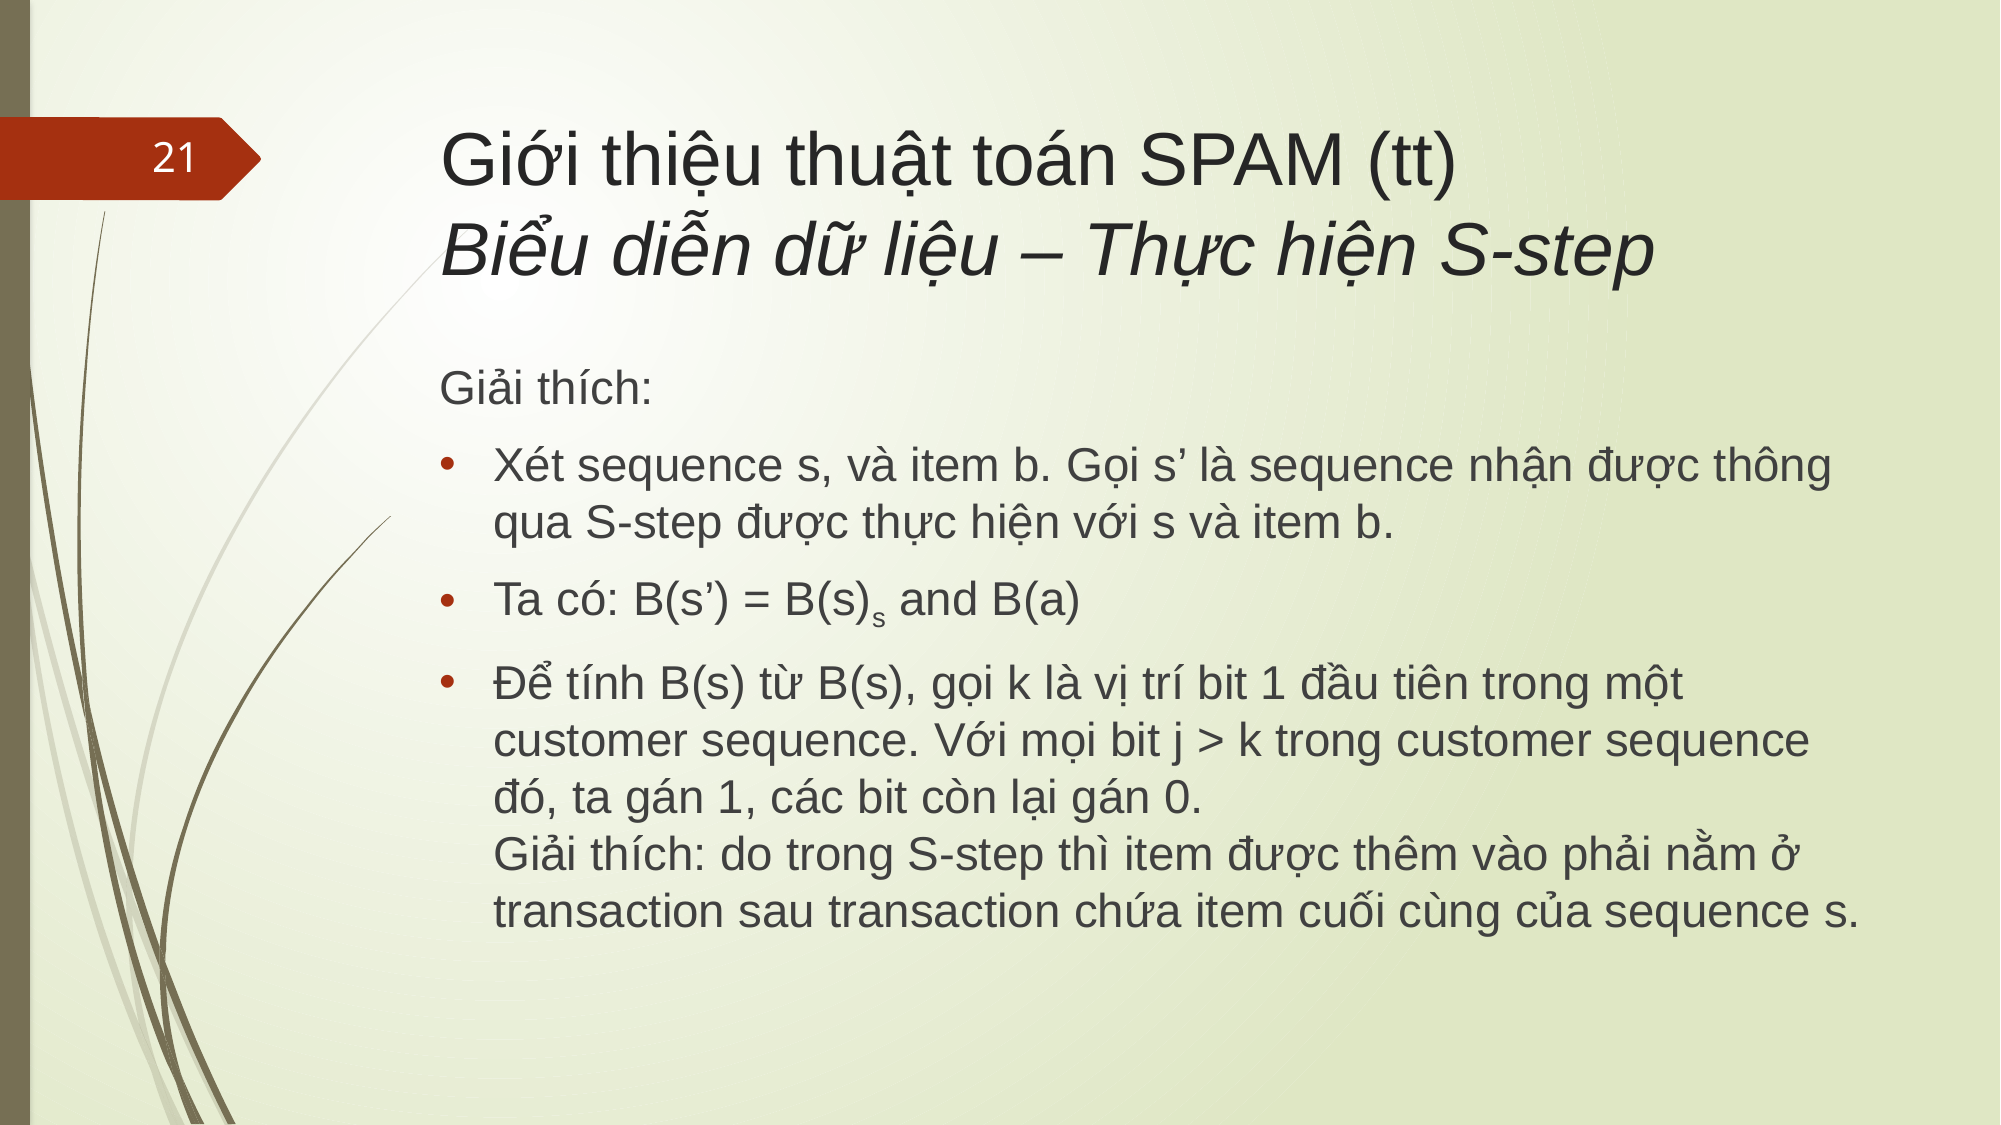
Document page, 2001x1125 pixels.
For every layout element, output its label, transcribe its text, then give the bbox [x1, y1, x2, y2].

list Giải thích: Xét sequence s, và item b. Gọi s’ là sequence nhận được thông qua S-step được thực hiện với s và item b. Ta có: B(s’) = B(s)s and B(a) Để tính B(s) từ B(s), gọi k là vị trí bit 1 đầu tiên trong một customer sequence. Với mọi bit j > k trong customer sequence đó, ta gán 1, các bit còn lại gán 0. Giải thích: do trong S-step thì item được thêm vào phải nằm ở transaction sau transaction chứa item cuối cùng của sequence s. [424, 350, 1888, 970]
title Giới thiệu thuật toán SPAM (tt) Biểu diễn dữ liệu – Thực hiện S-step [425, 102, 1888, 313]
slide_number 21 [87, 129, 216, 190]
